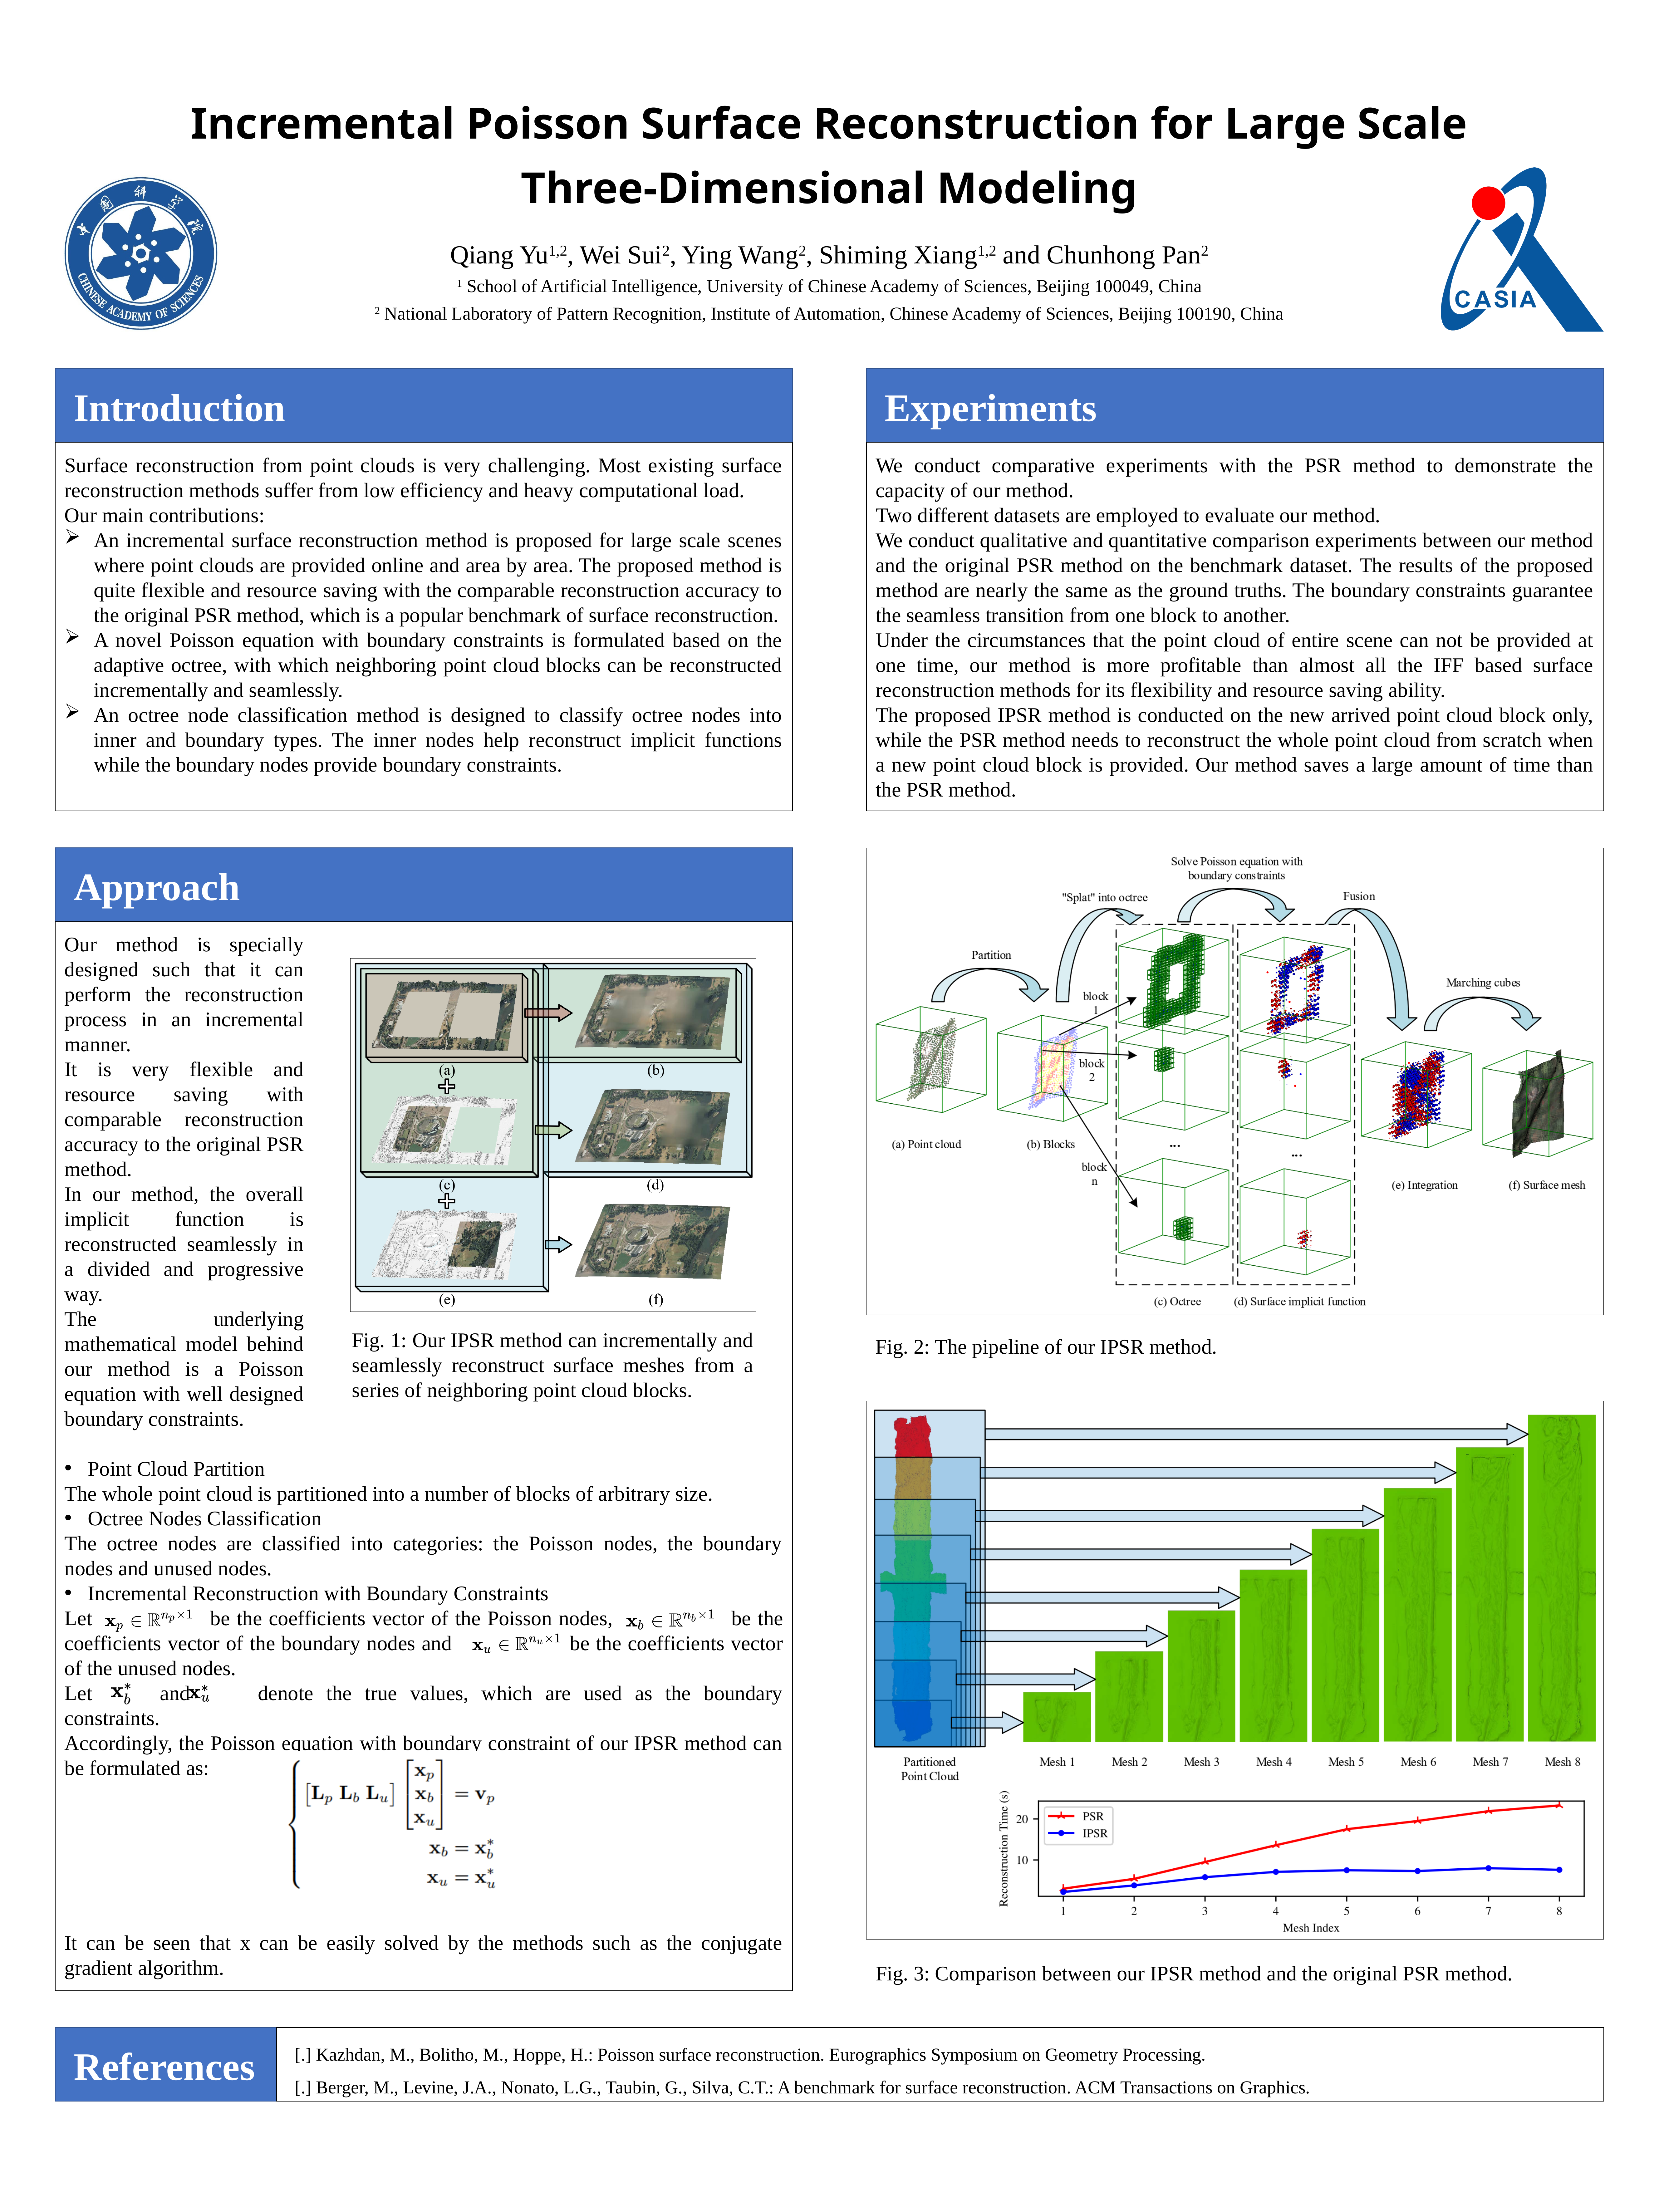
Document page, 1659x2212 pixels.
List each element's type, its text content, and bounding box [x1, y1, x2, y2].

text_box Incremental Poisson Surface Reconstruction for Large Scale Three-Dimensional Modeling [55, 74, 1604, 221]
text_box Qiang Yu1,2, Wei Sui2, Ying Wang2, Shiming Xiang1,2 and Chunhong Pan2 1 School of Artificial Intelligence, University of Chinese Academy of Sciences, Beijing 100049, China 2 National Laboratory of Pattern Recognition, Institute of Automation, Chinese Academy of Sciences, Beijing 100190, China [276, 221, 1382, 332]
text_box References [55, 2027, 276, 2102]
text_box Approach [55, 847, 793, 921]
text_box Point Cloud Partition The whole point cloud is partitioned into a number of blocks of arbitrary size. Octree Nodes Classification The octree nodes are classified into categories: the Poisson nodes, the boundary nodes and unused nodes. Incremental Reconstruction with Boundary Constraints Let __________ be the coefficients vector of the Poisson nodes, __________ be the coefficients vector of the boundary nodes and __________ be the coefficients vector of the unused nodes. Let ____ and ____ denote the true values, which are used as the boundary constraints. Accordingly, the Poisson equation with boundary constraint of our IPSR method can be formulated as: It can be seen that x can be easily solved by the methods such as the conjugate gradient algorithm. [55, 921, 793, 1991]
text_box Fig. 3: Comparison between our IPSR method and the original PSR method. [866, 1954, 1604, 1991]
picture [1440, 167, 1604, 332]
text_box Fig. 1: Our IPSR method can incrementally and seamlessly reconstruct surface meshes from a series of neighboring point cloud blocks. [350, 1327, 756, 1401]
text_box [866, 369, 1604, 811]
picture [866, 1401, 1604, 1940]
picture [350, 958, 756, 1312]
text_box [.] Kazhdan, M., Bolitho, M., Hoppe, H.: Poisson surface reconstruction. Eurographics Symposium on Geometry Processing. [.] Berger, M., Levine, J.A., Nonato, L.G., Taubin, G., Silva, C.T.: A benchmark for surface reconstruction. ACM Transactions on Graphics. [276, 2027, 1604, 2102]
picture [626, 1607, 716, 1632]
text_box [55, 369, 793, 811]
picture [472, 1631, 562, 1655]
text_box Fig. 2: The pipeline of our IPSR method. [866, 1327, 1604, 1364]
picture [188, 1681, 211, 1705]
picture [866, 848, 1604, 1315]
text_box Our method is specially designed such that it can perform the reconstruction process in an incremental manner. It is very flexible and resource saving with comparable reconstruction accuracy to the original PSR method. In our method, the overall implicit function is reconstructed seamlessly in a divided and progressive way. The underlying mathematical model behind our method is a Poisson equation with well designed boundary constraints. [55, 921, 314, 1438]
picture [110, 1680, 134, 1707]
picture [276, 1751, 503, 1898]
picture [104, 1607, 195, 1634]
picture [63, 175, 219, 332]
